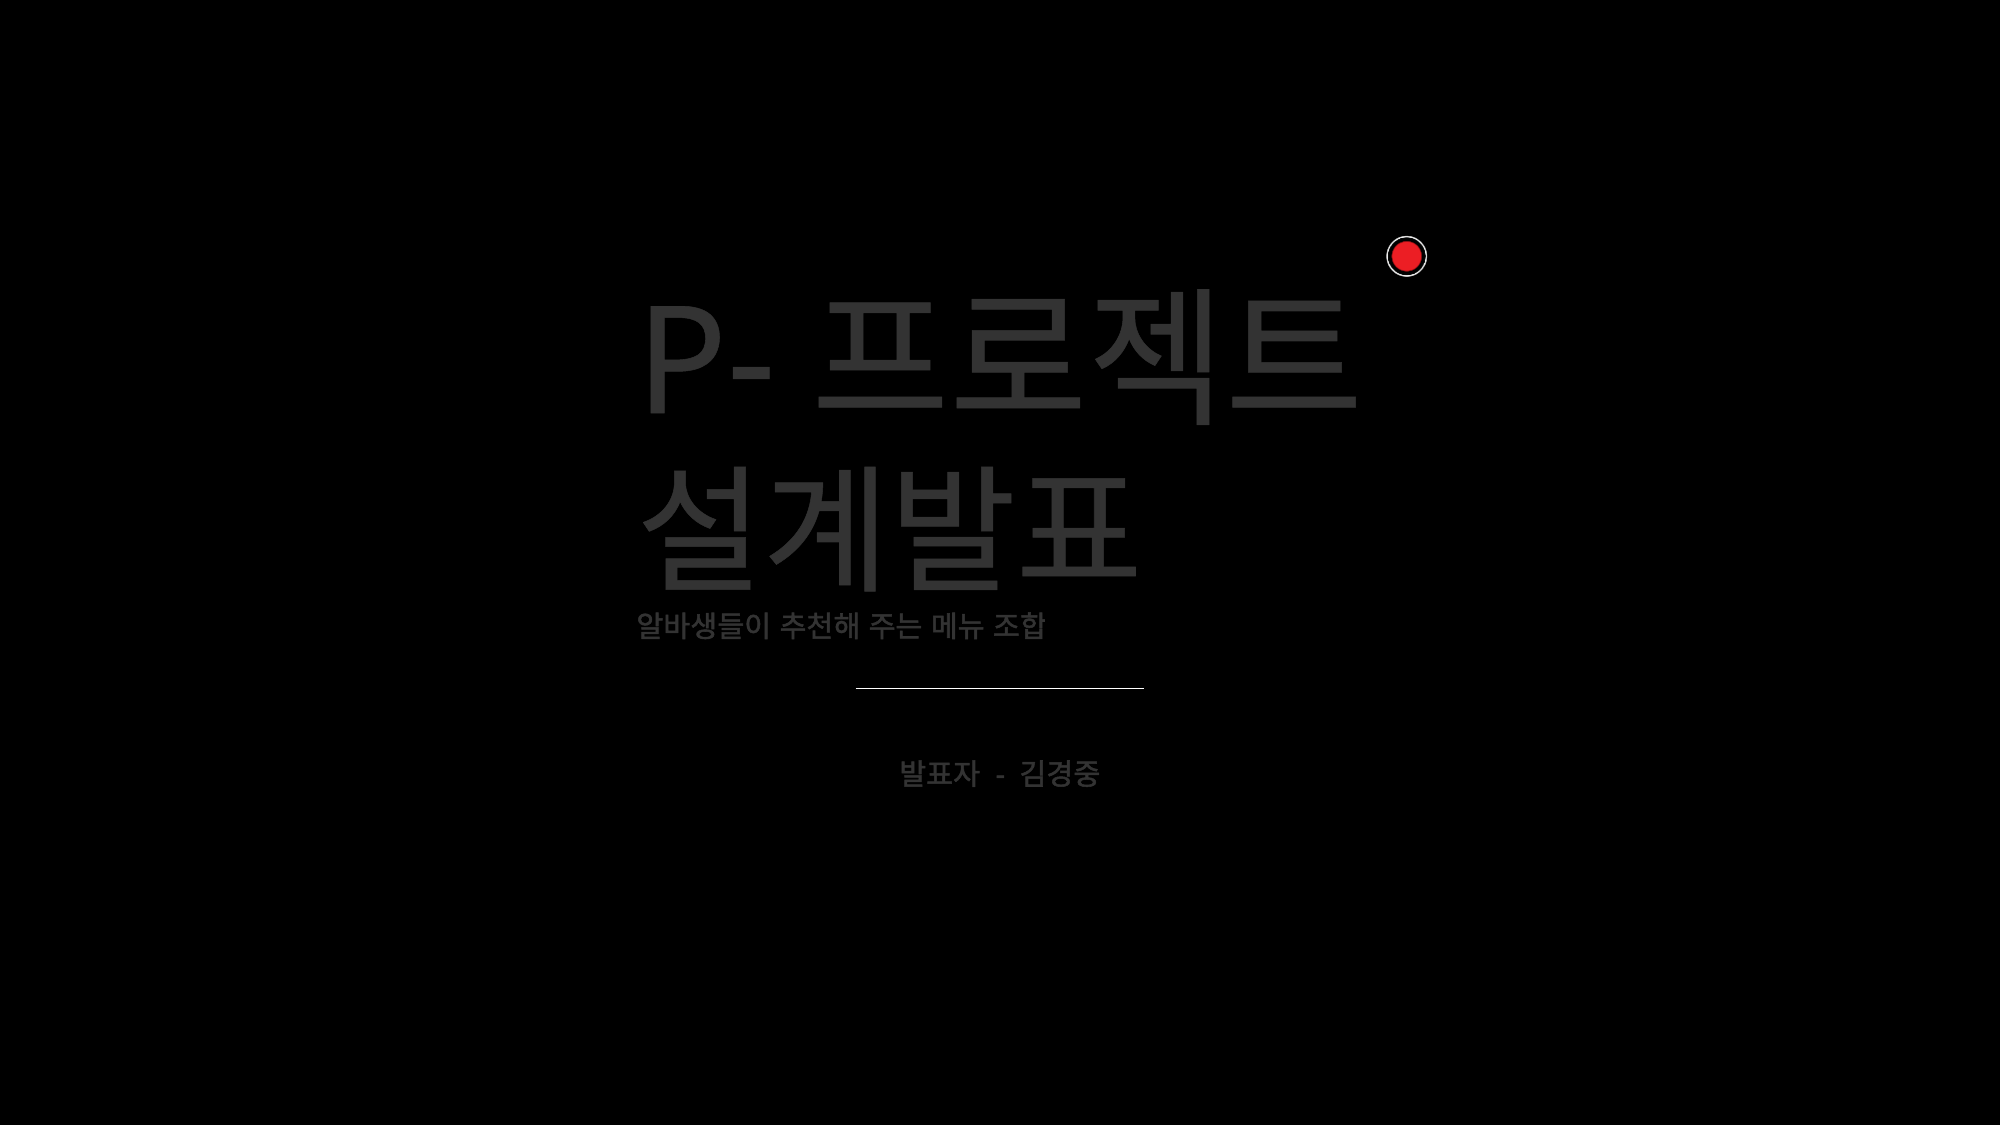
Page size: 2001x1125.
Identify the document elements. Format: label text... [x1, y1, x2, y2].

text_box 알바생들이 추천해 주는 메뉴 조합 [621, 600, 1379, 650]
picture [1378, 229, 1436, 283]
text_box P-프로젝트 설계발표 [621, 255, 1379, 600]
text_box 발표자 - 김경중 [393, 747, 1607, 798]
